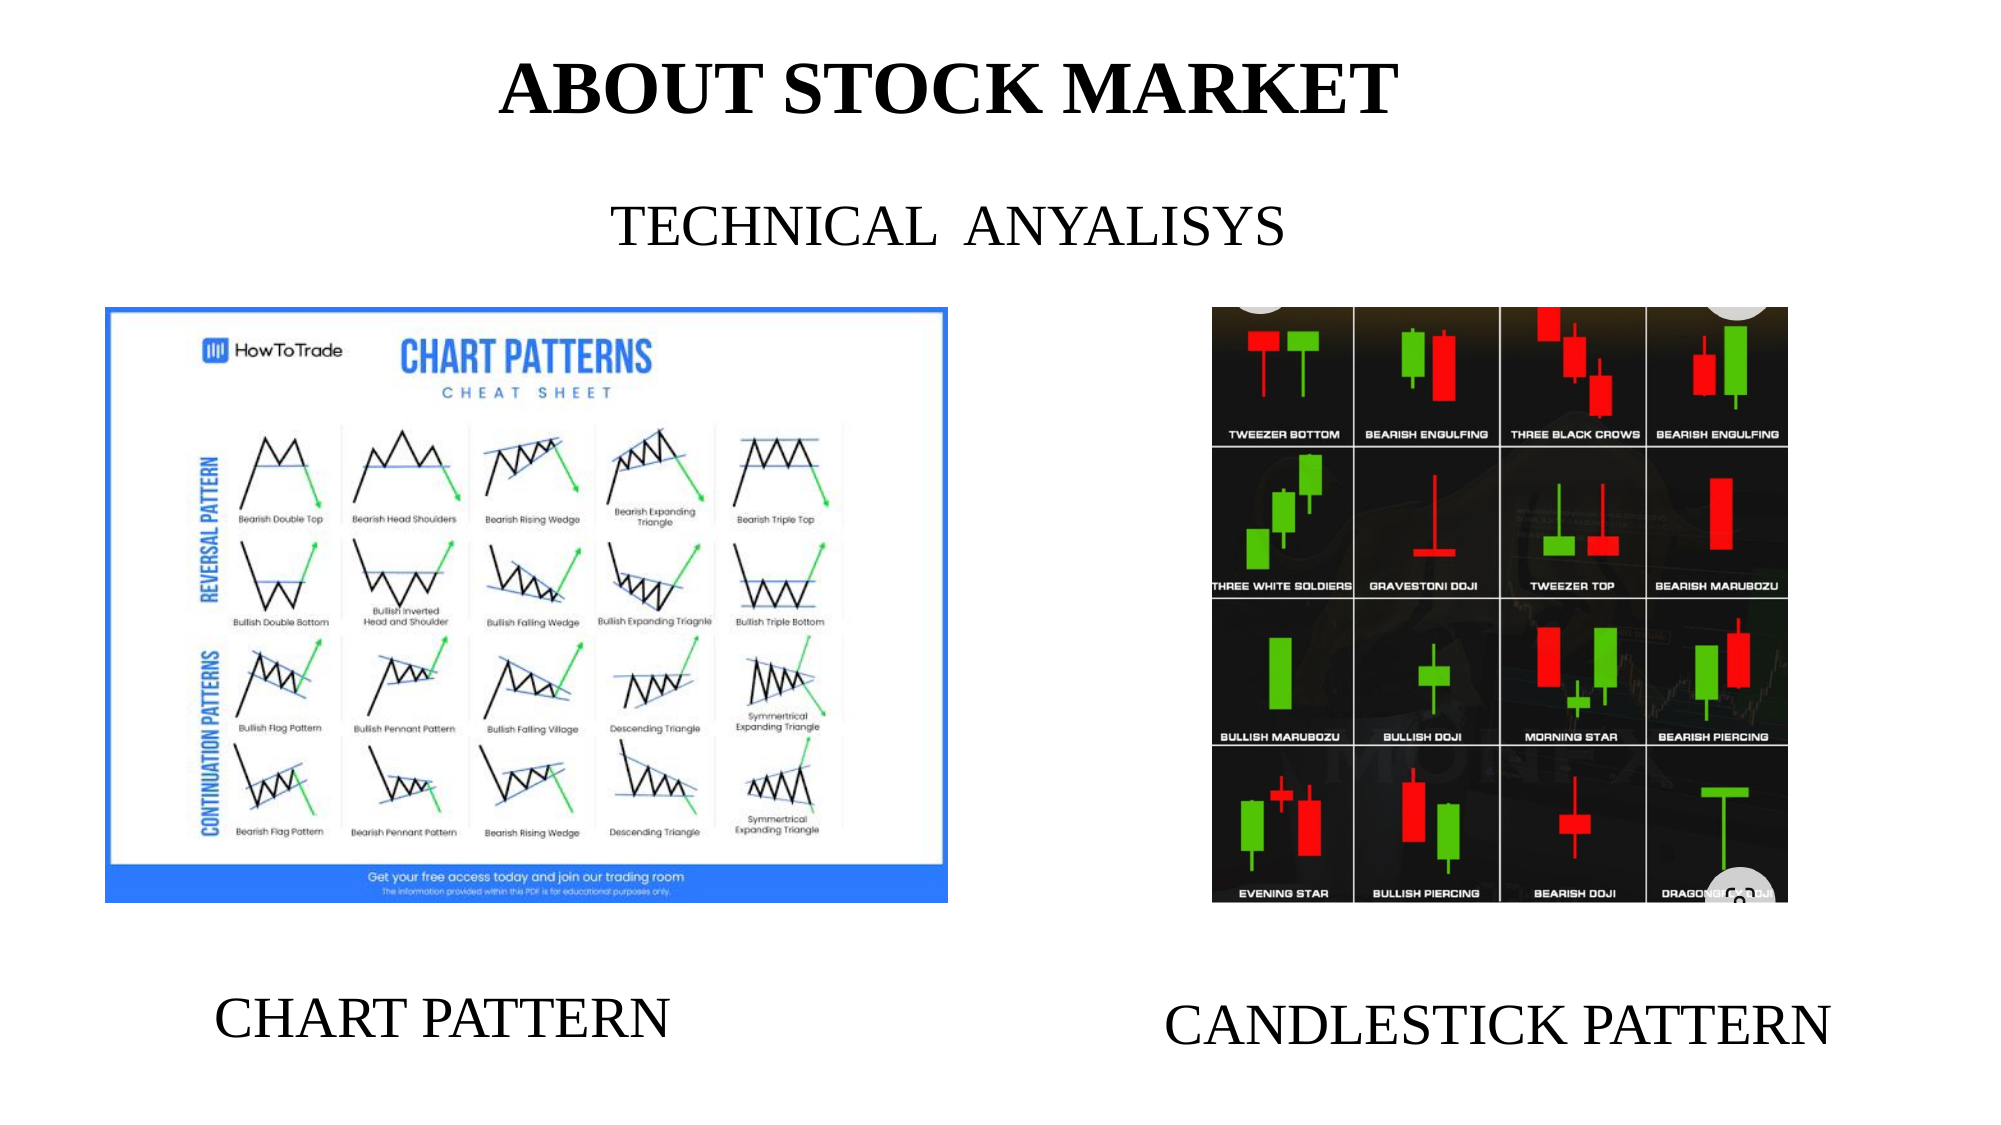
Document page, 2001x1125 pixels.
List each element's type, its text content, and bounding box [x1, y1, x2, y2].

text_box TECHNICAL ANYALISYS [591, 179, 1307, 265]
text_box ABOUT STOCK MARKET [481, 30, 1417, 136]
text_box CANDLESTICK PATTERN [1149, 979, 1905, 1064]
picture [1212, 307, 1788, 904]
picture [105, 307, 948, 904]
text_box CHART PATTERN [199, 971, 737, 1057]
